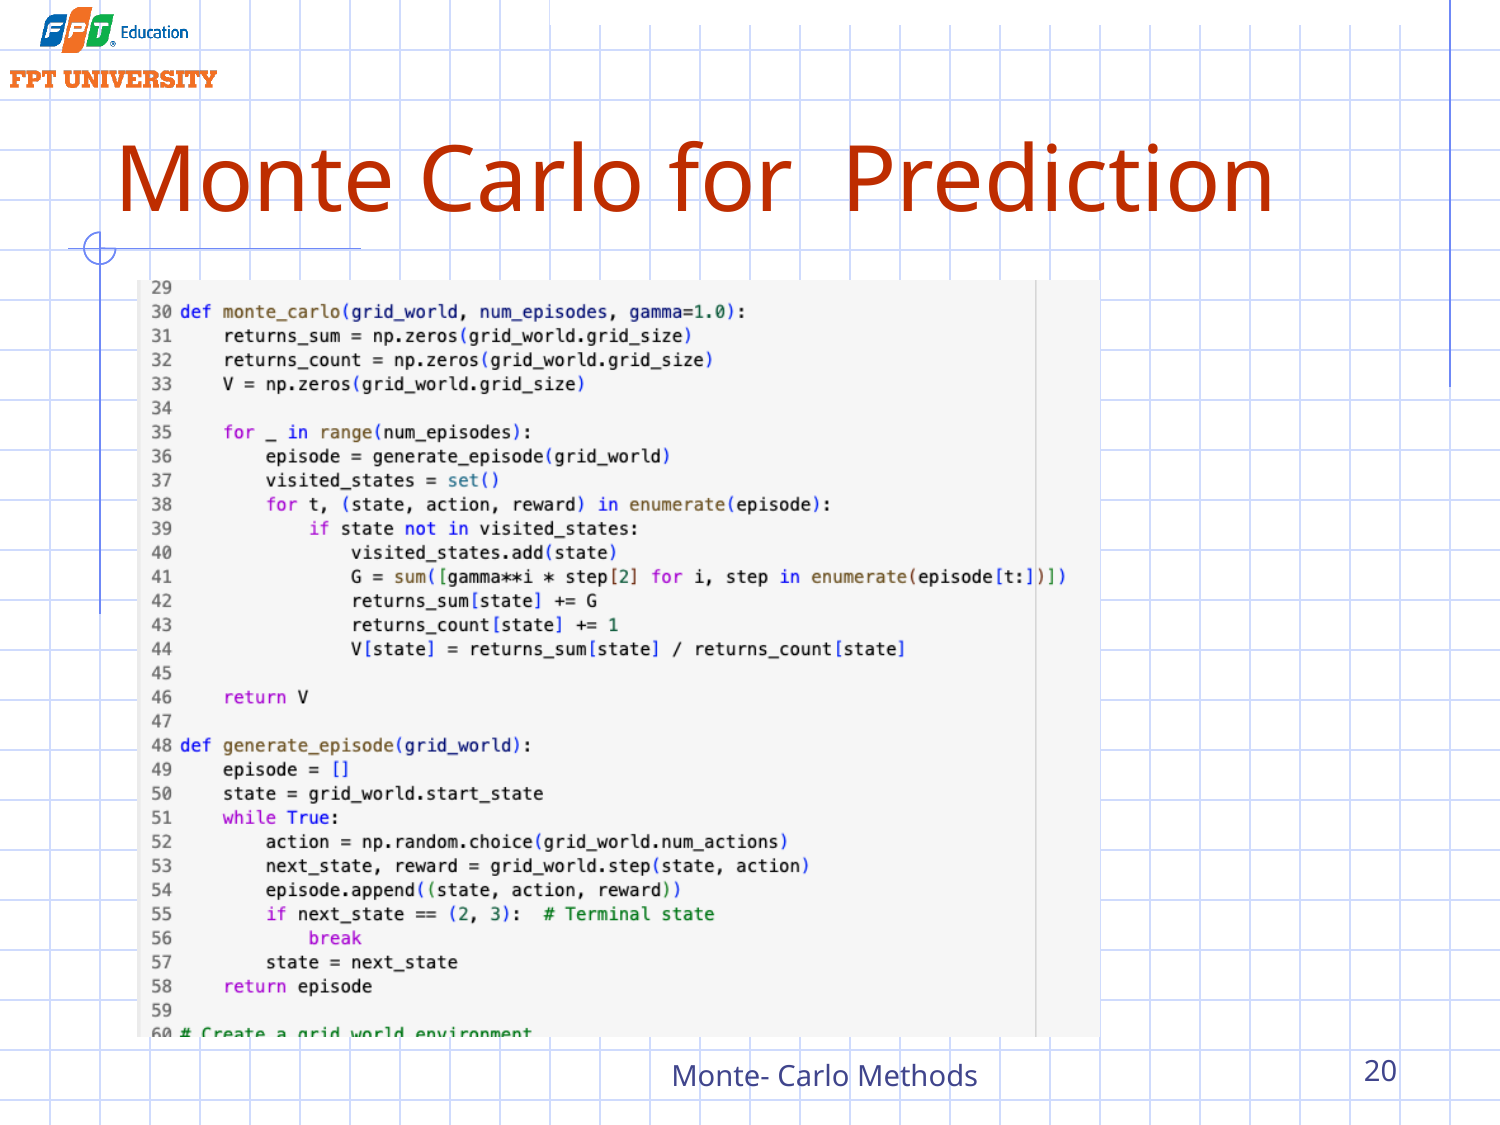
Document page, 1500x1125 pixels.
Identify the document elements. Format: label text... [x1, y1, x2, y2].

picture [137, 279, 1101, 1038]
picture [10, 6, 217, 88]
text_box Monte- Carlo Methods [587, 1046, 1063, 1100]
title Monte Carlo for Prediction [99, 50, 1375, 238]
text_box 20 [1099, 1024, 1413, 1100]
